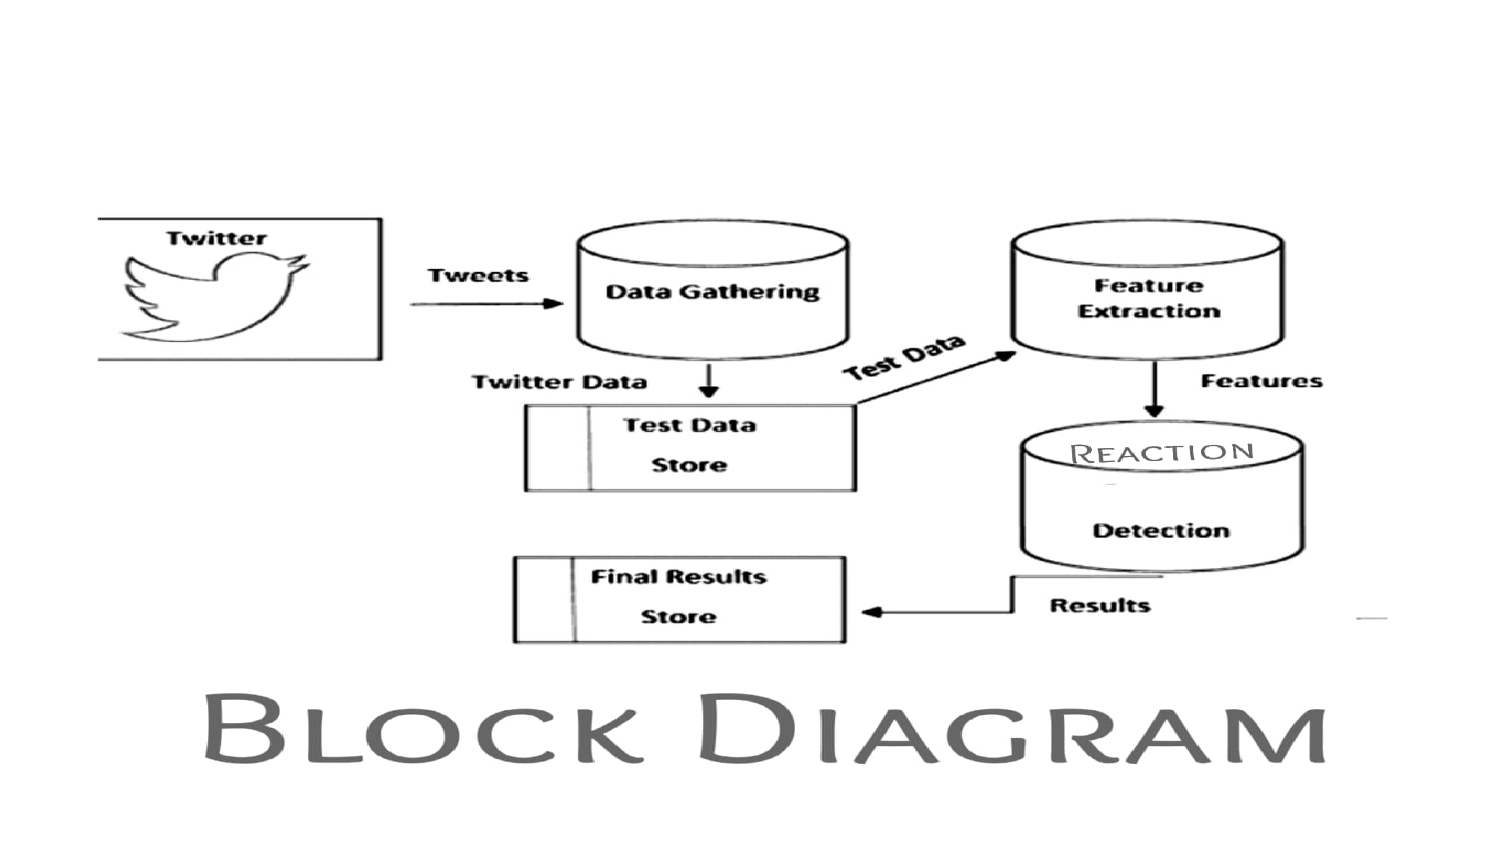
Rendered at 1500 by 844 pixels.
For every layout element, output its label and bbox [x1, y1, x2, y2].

picture [24, 24, 1435, 819]
